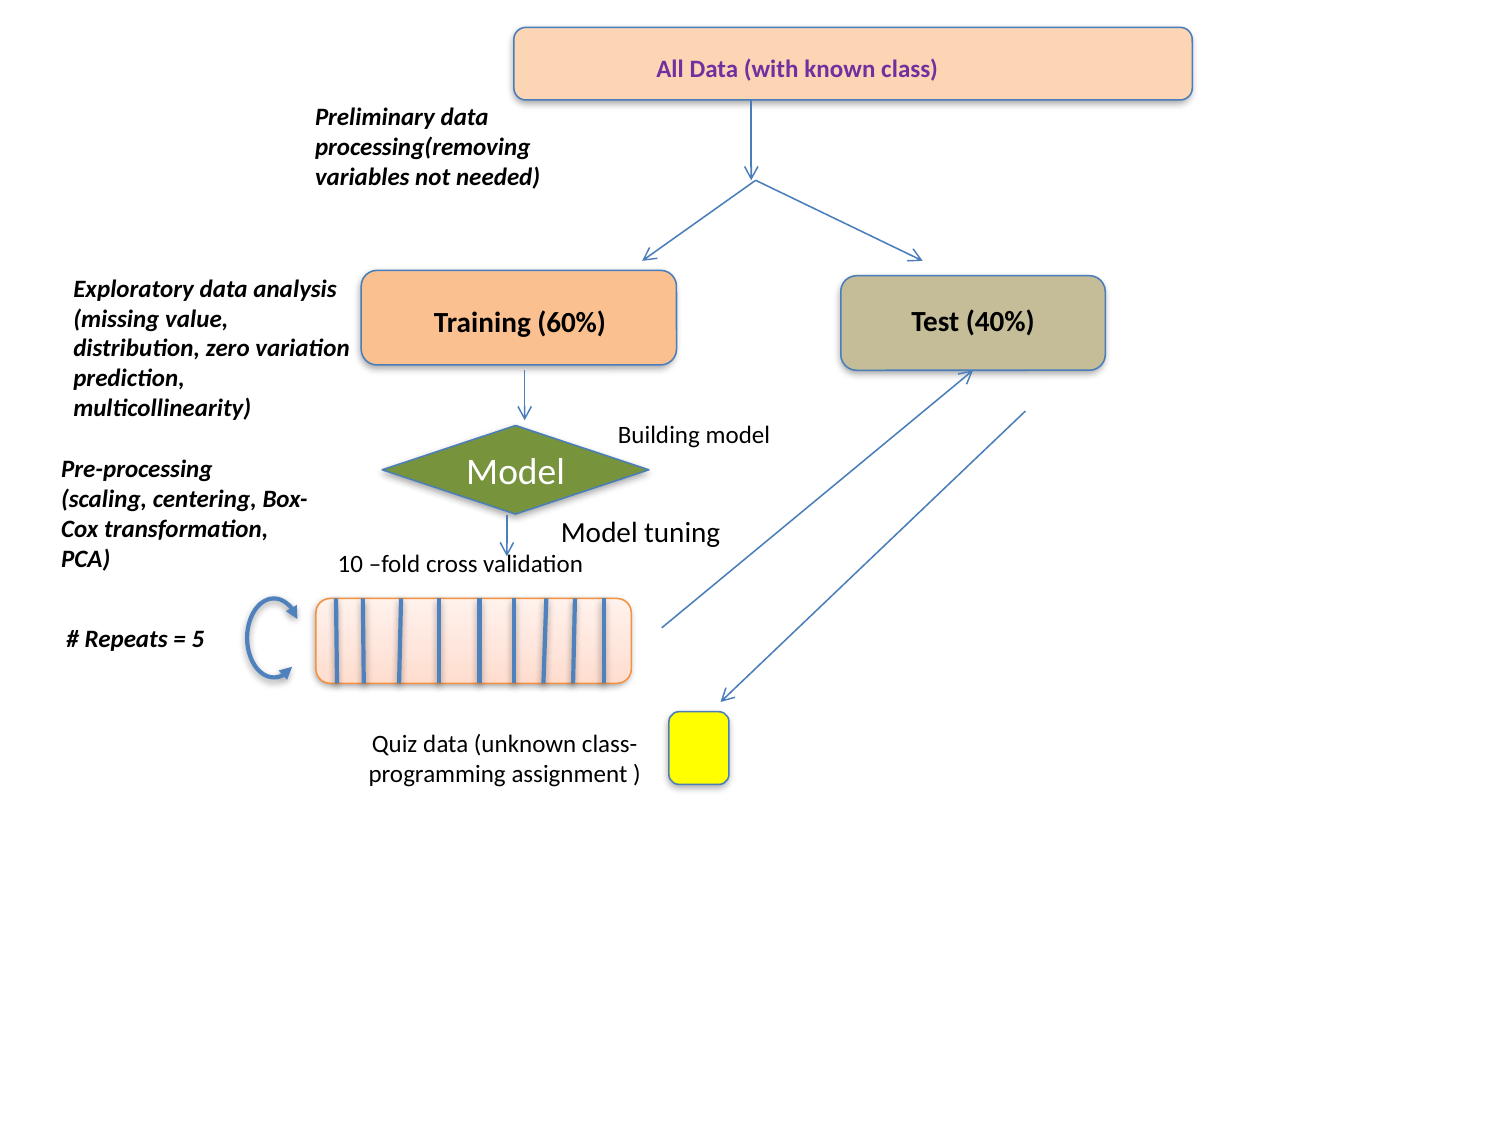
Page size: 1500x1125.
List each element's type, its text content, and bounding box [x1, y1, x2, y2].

text_box Model [381, 424, 650, 515]
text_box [572, 598, 576, 684]
text_box Model tuning [546, 505, 656, 556]
text_box [606, 597, 633, 685]
text_box [513, 26, 1194, 101]
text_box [641, 179, 750, 261]
text_box Building model [603, 411, 656, 456]
text_box [481, 597, 512, 685]
text_box Pre-processing (scaling, centering, Box-Cox transformation, PCA) [46, 445, 335, 580]
text_box [550, 597, 570, 685]
text_box [339, 597, 360, 685]
text_box Training (60%) [367, 295, 677, 346]
text_box [366, 597, 396, 685]
text_box Exploratory data analysis (missing value, distribution, zero variation prediction, multicollinearity) [58, 264, 367, 430]
text_box [840, 274, 1107, 372]
text_box Preliminary data processing(removing variables not needed) [300, 92, 616, 198]
text_box [577, 597, 602, 685]
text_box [661, 370, 974, 629]
text_box Quiz data (unknown class- programming assignment ) [352, 720, 658, 795]
text_box [404, 597, 437, 685]
text_box 10 –fold cross validation [323, 540, 656, 586]
text_box All Data (with known class) [461, 45, 1140, 90]
text_box # Repeats = 5 [51, 615, 248, 660]
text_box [755, 179, 923, 261]
text_box [515, 597, 541, 685]
text_box [668, 710, 730, 786]
text_box Test (40%) [840, 294, 1106, 345]
text_box [315, 597, 333, 684]
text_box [720, 410, 1026, 703]
text_box [367, 269, 678, 366]
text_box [398, 598, 402, 684]
text_box [248, 596, 298, 680]
text_box [440, 597, 477, 685]
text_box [543, 598, 547, 684]
